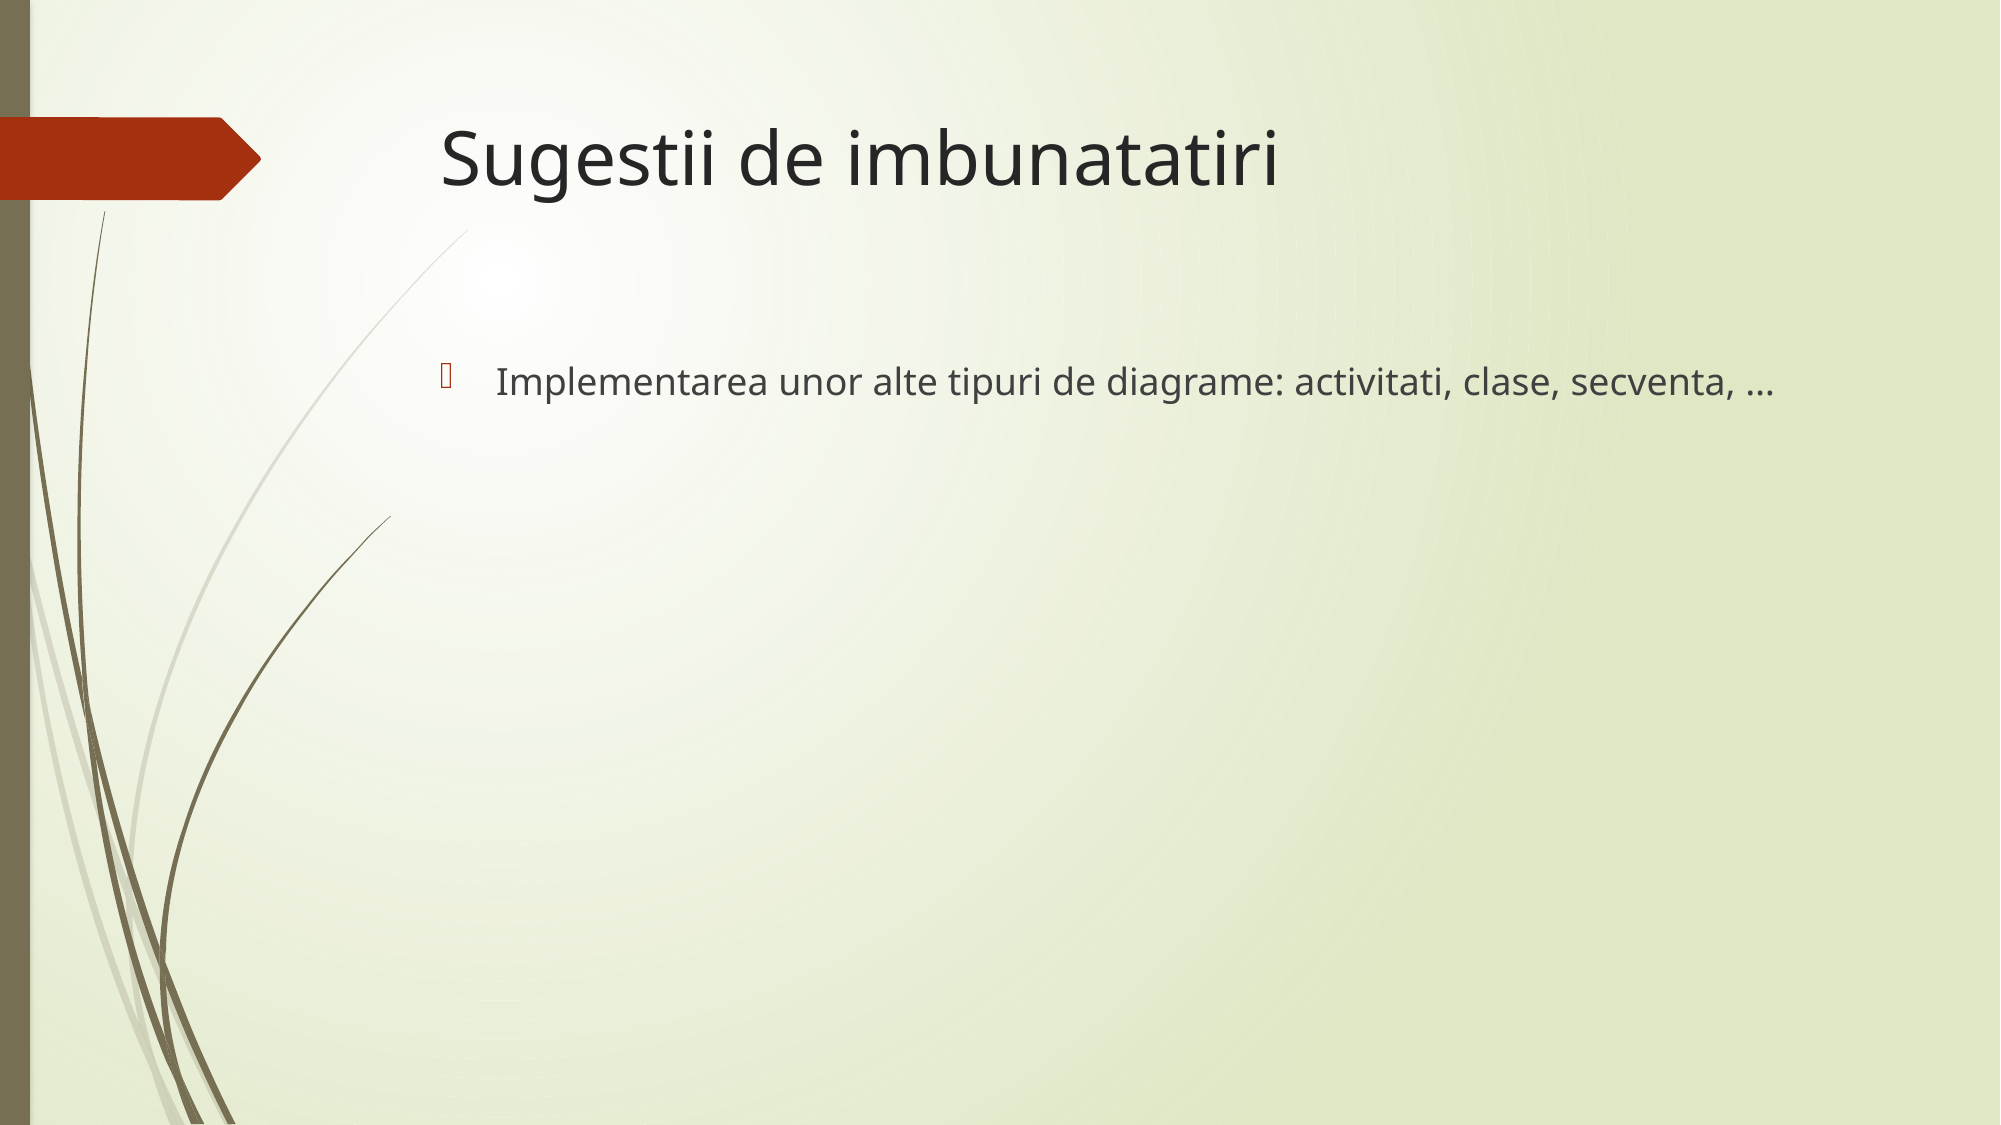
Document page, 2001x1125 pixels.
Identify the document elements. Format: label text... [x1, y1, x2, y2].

title Sugestii de imbunatatiri [425, 102, 1888, 313]
list Implementarea unor alte tipuri de diagrame: activitati, clase, secventa, … [424, 350, 1888, 1026]
